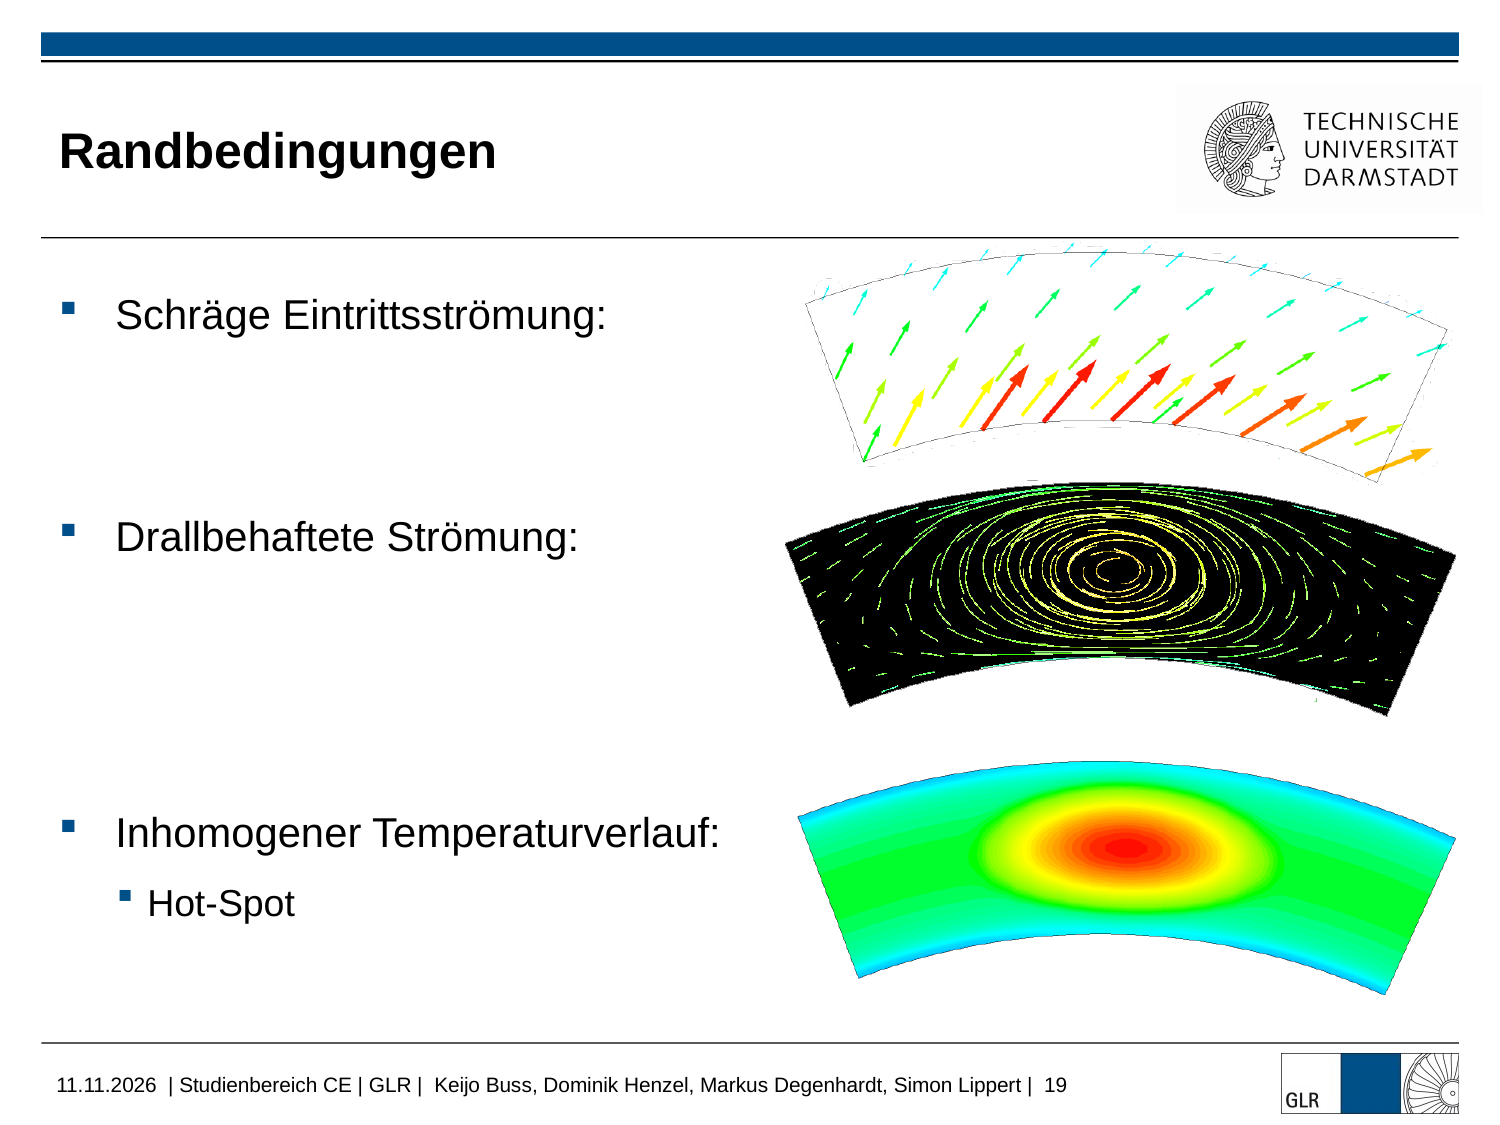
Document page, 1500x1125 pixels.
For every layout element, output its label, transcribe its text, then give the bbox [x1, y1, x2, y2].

title Randbedingungen [58, 79, 1149, 218]
list Schräge Eintrittsströmung: Drallbehaftete Strömung: Inhomogener Temperaturverlauf: Hot-Spot [58, 265, 1179, 1001]
picture [1175, 84, 1483, 214]
picture [785, 239, 1456, 731]
picture [796, 761, 1456, 996]
picture [1281, 1053, 1459, 1114]
